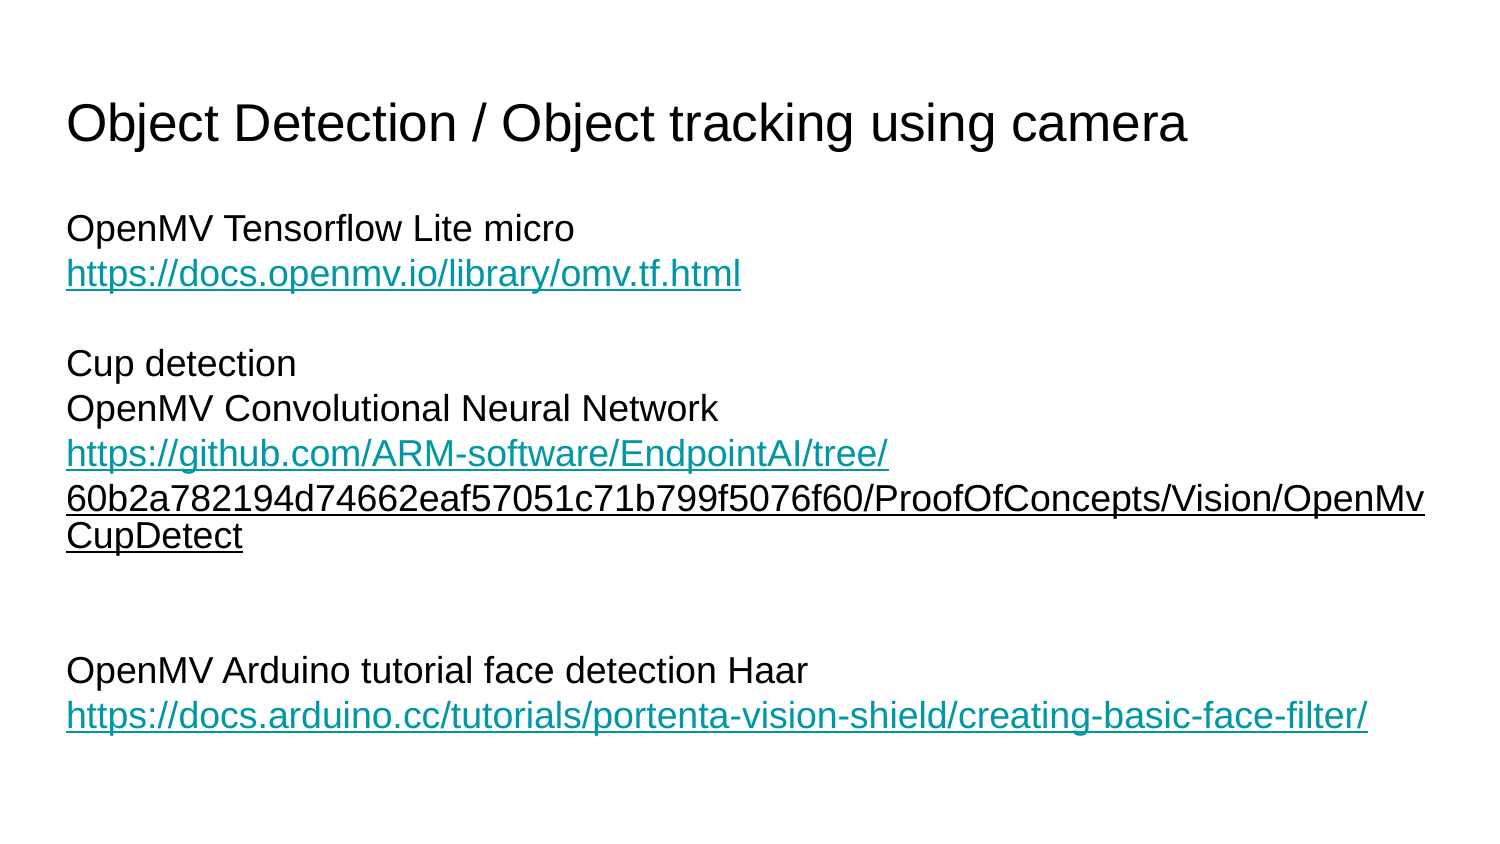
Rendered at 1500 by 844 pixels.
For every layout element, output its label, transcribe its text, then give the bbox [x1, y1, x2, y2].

title Object Detection / Object tracking using camera [51, 72, 1449, 167]
list OpenMV Tensorflow Lite micro https://docs.openmv.io/library/omv.tf.html Cup detection OpenMV Convolutional Neural Network https://github.com/ARM-software/EndpointAI/tree/ 60b2a782194d74662eaf57051c71b799f5076f60/ProofOfConcepts/Vision/OpenMvCupDetect OpenMV Arduino tutorial face detection Haar https://docs.arduino.cc/tutorials/portenta-vision-shield/creating-basic-face-filter/ [51, 189, 1449, 750]
